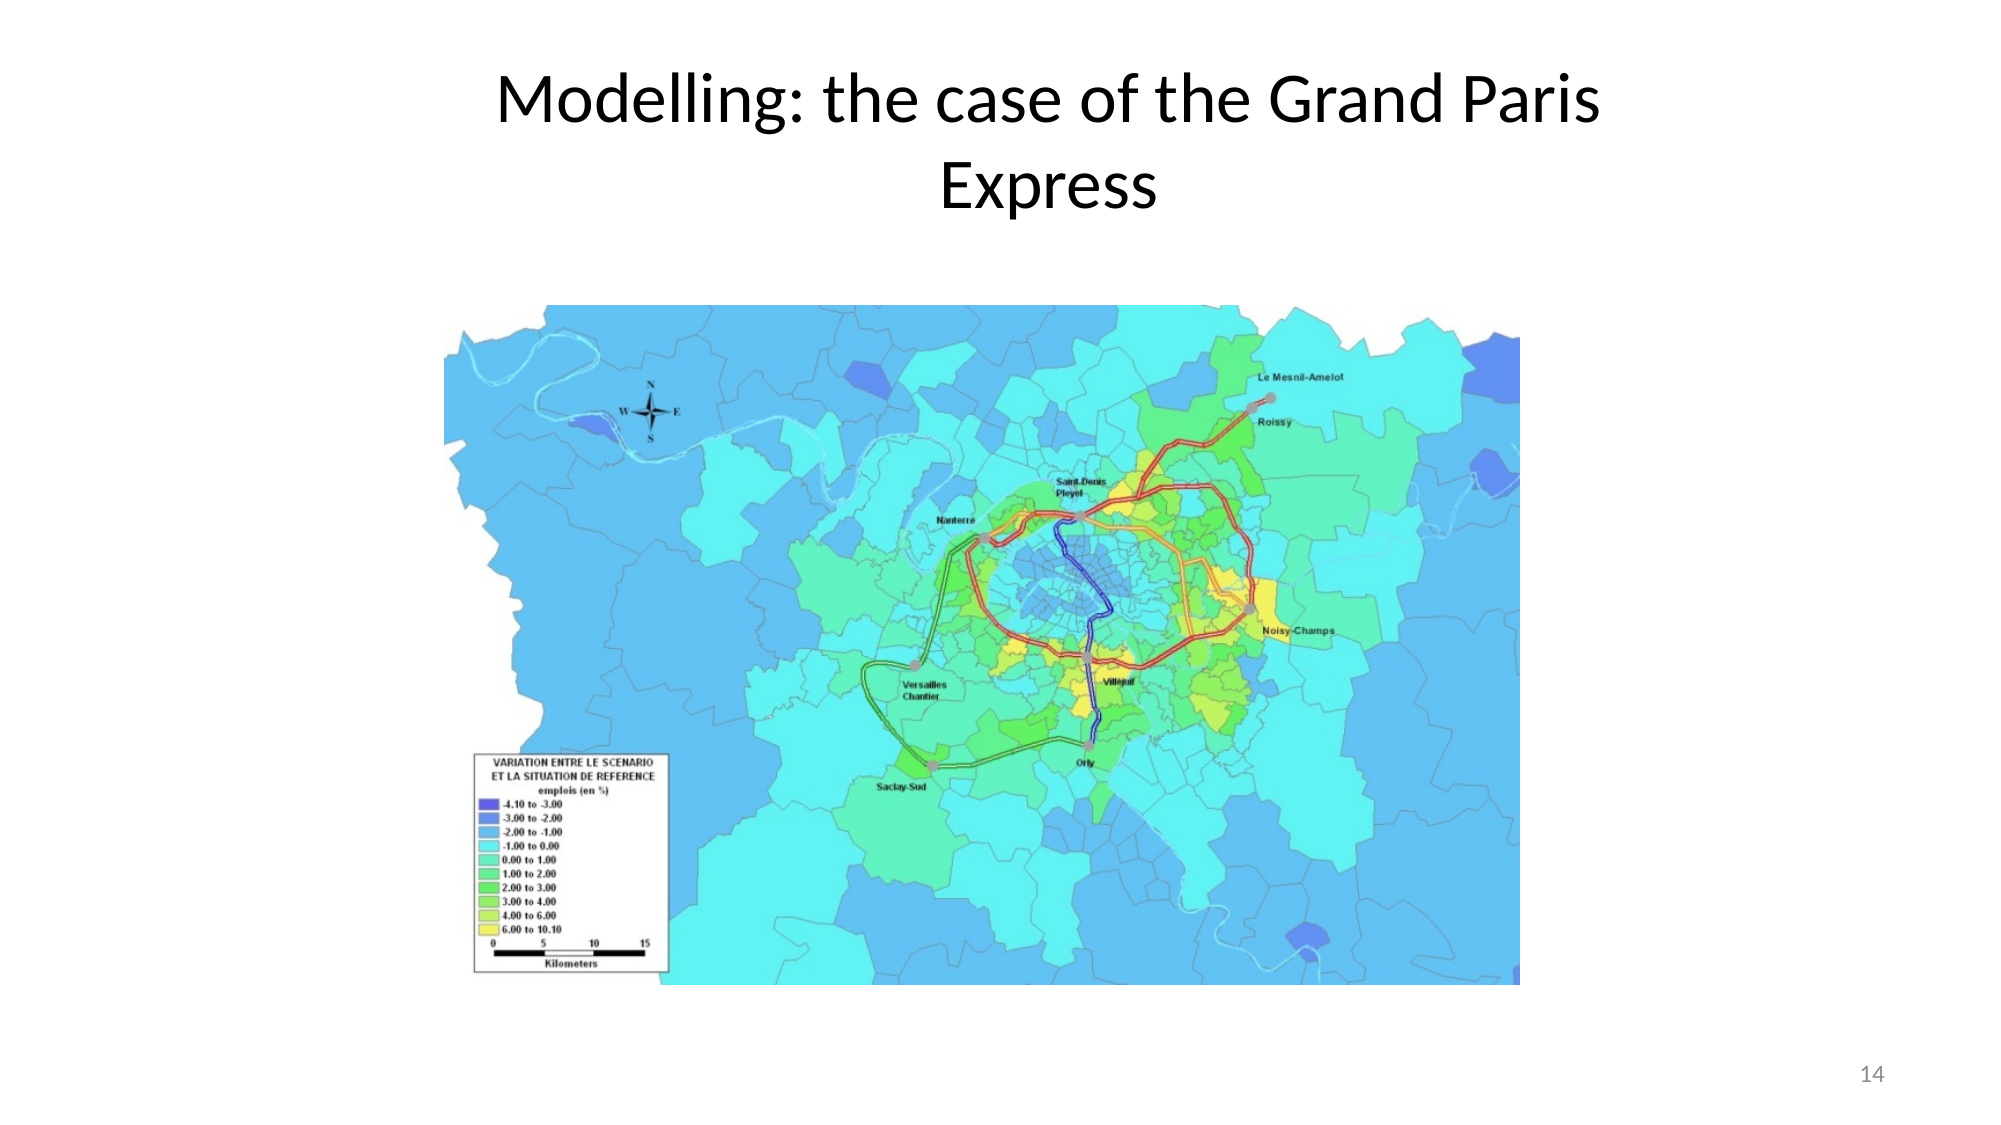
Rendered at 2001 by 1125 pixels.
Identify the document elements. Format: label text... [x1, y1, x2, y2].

slide_number 14 [1433, 1042, 1900, 1103]
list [444, 305, 1520, 985]
title Modelling: the case of the Grand Paris Express [373, 42, 1724, 231]
